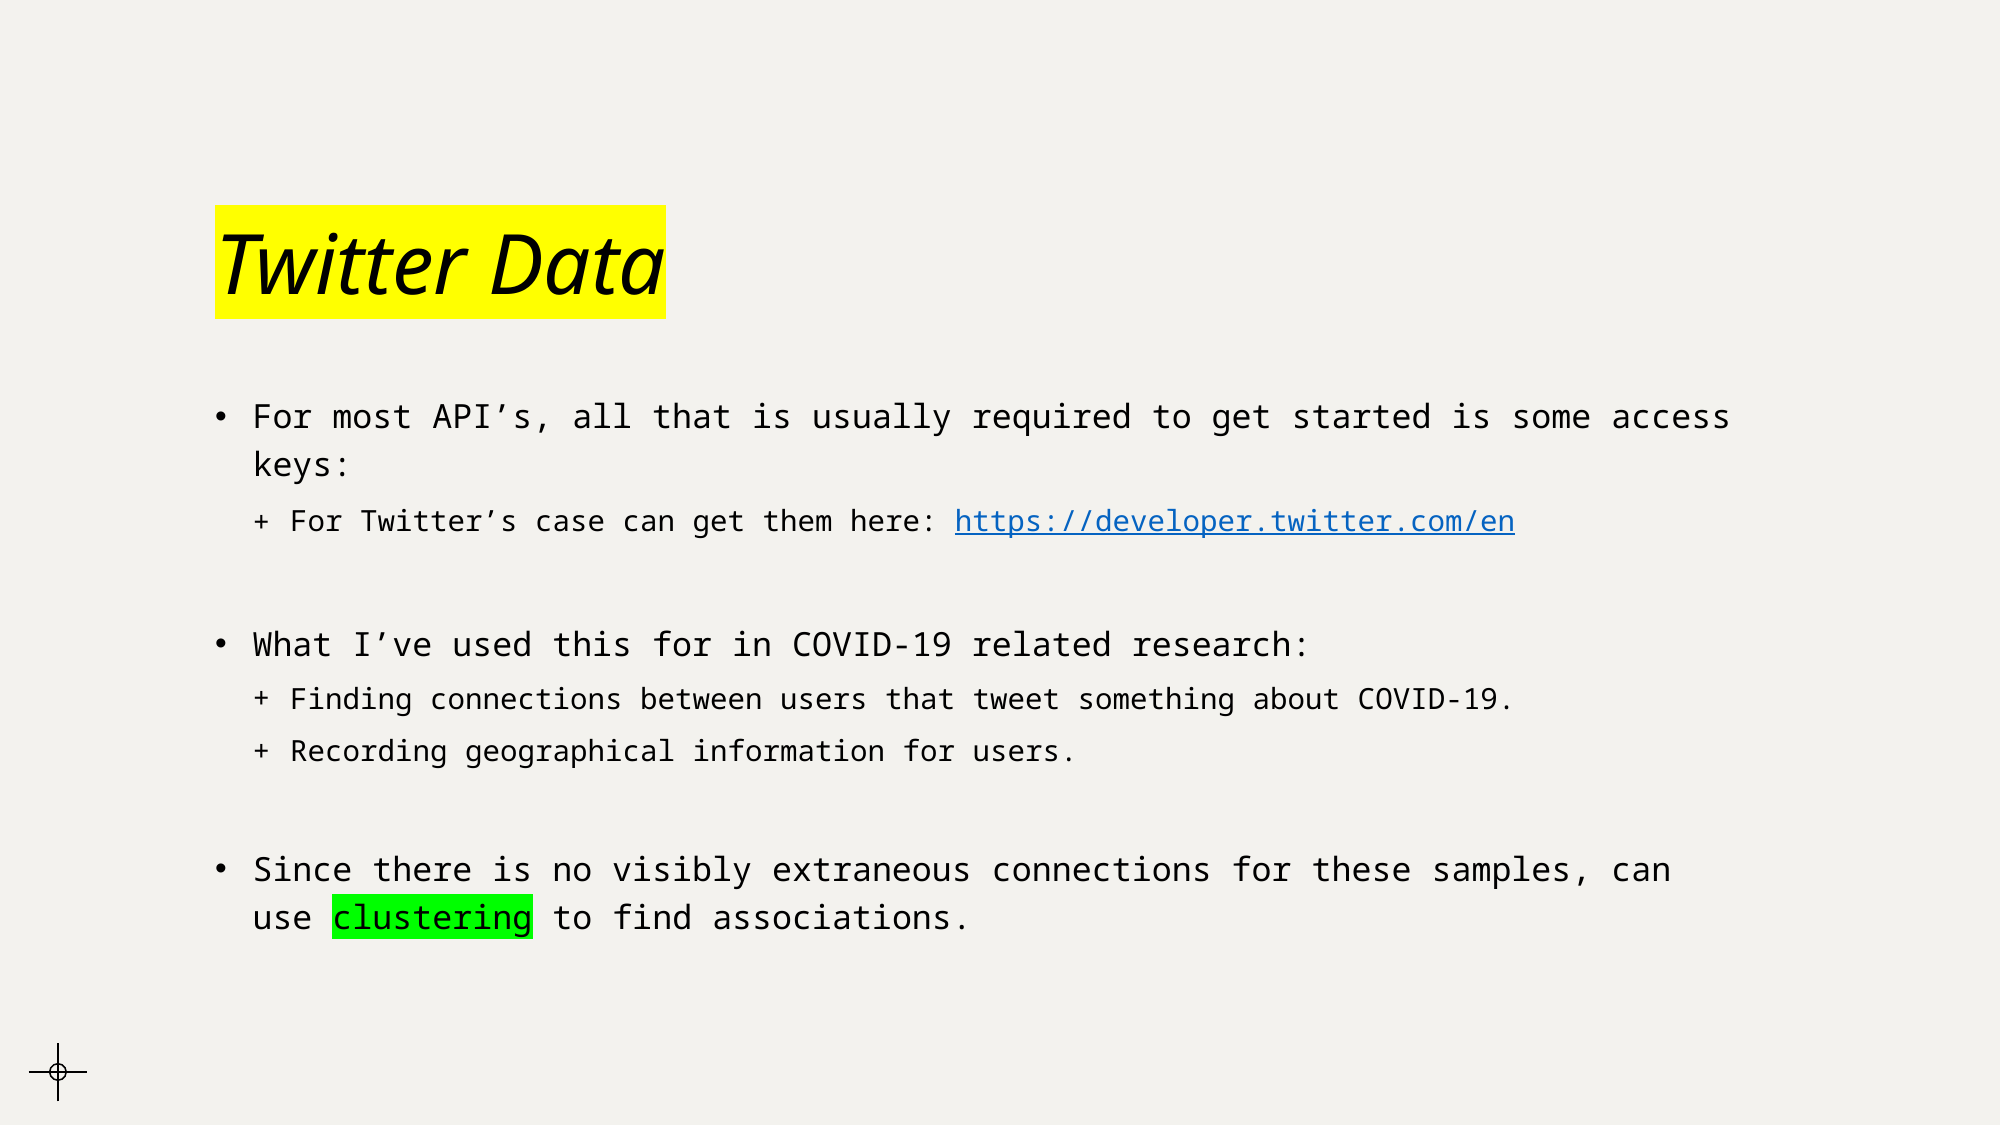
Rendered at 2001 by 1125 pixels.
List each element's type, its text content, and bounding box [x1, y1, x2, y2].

title Twitter Data [200, 59, 1758, 319]
list For most API’s, all that is usually required to get started is some access keys: For Twitter’s case can get them here: https://developer.twitter.com/en What I’ve used this for in COVID-19 related research: Finding connections between users that tweet something about COVID-19. Recording geographical information for users. Since there is no visibly extraneous connections for these samples, can use clustering to find associations. [200, 380, 1758, 1013]
